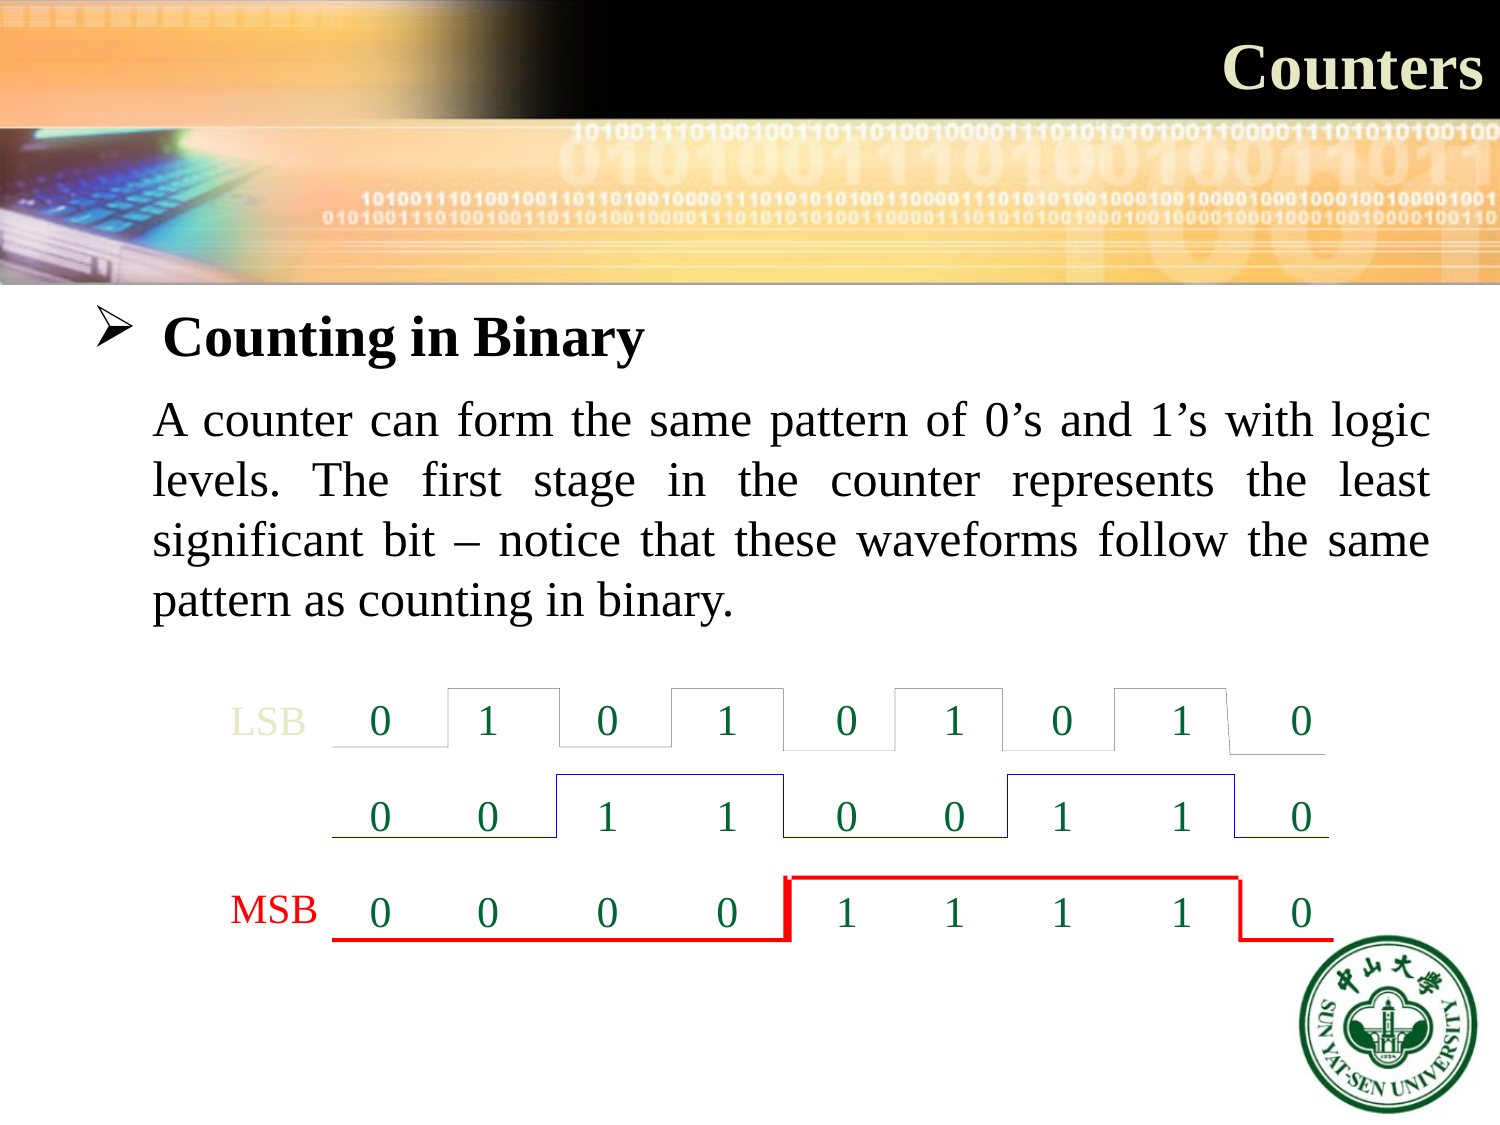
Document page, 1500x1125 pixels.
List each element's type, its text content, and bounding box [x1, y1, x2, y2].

text_box LSB [215, 686, 322, 752]
text_box A counter can form the same pattern of 0’s and 1’s with logic levels. The first stage in the counter represents the least significant bit – notice that these waveforms follow the same pattern as counting in binary. [137, 378, 1447, 634]
text_box MSB [215, 874, 322, 939]
text_box Counting in Binary [76, 290, 1471, 398]
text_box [327, 680, 1341, 950]
picture [0, 1, 1500, 285]
title Counters [212, 1, 1500, 126]
picture [1293, 930, 1489, 1118]
